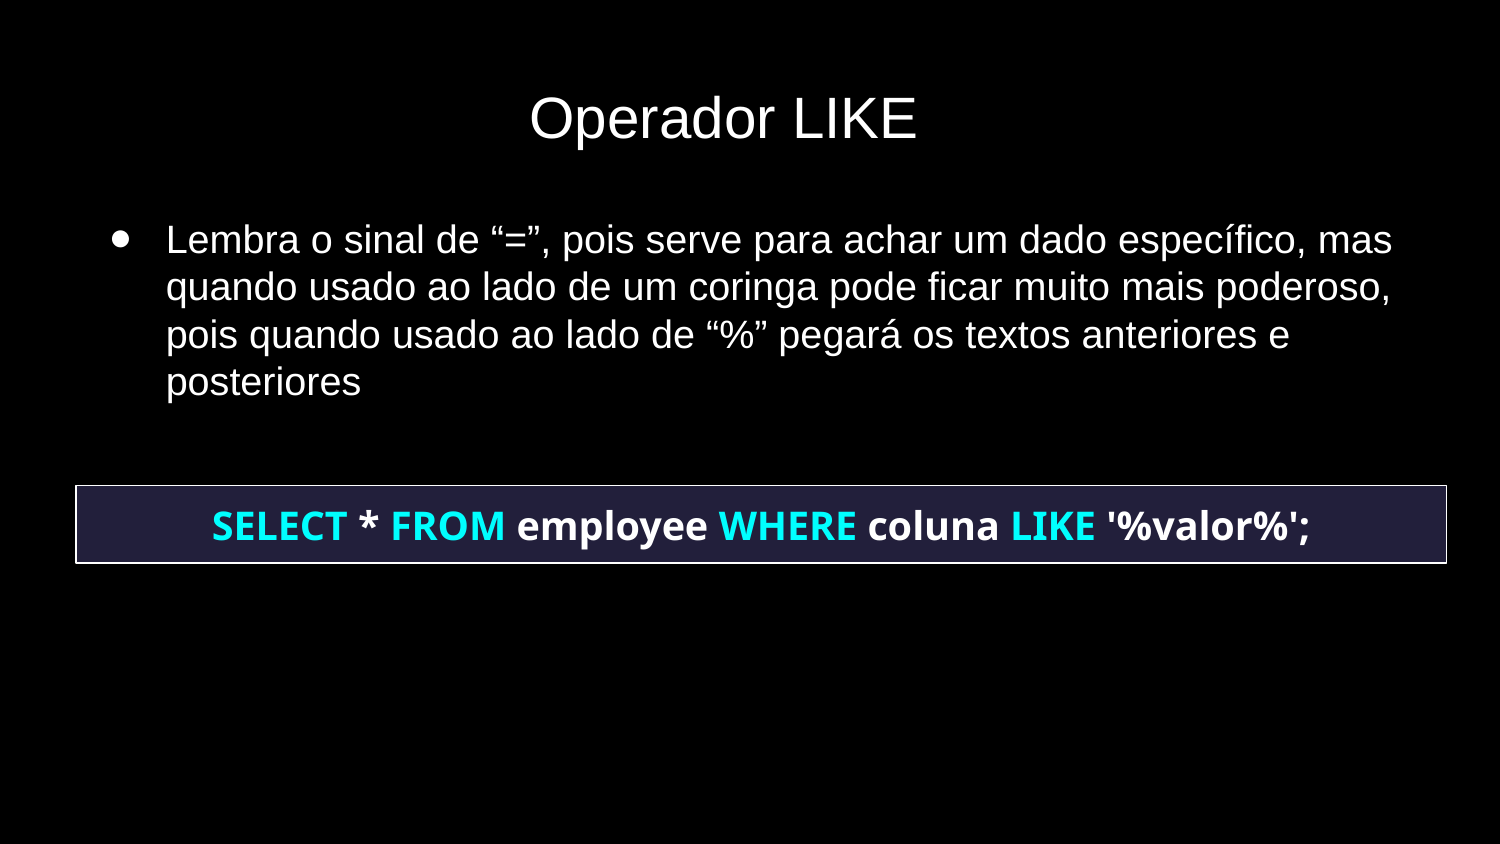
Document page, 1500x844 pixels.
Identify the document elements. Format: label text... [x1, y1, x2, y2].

text_box Operador LIKE [415, 64, 1034, 165]
text_box SELECT * FROM employee WHERE coluna LIKE '%valor%'; [75, 485, 1447, 563]
text_box Lembra o sinal de “=”, pois serve para achar um dado específico, mas quando usado ao lado de um coringa pode ficar muito mais poderoso, pois quando usado ao lado de “%” pegará os textos anteriores e posteriores [75, 198, 1458, 419]
